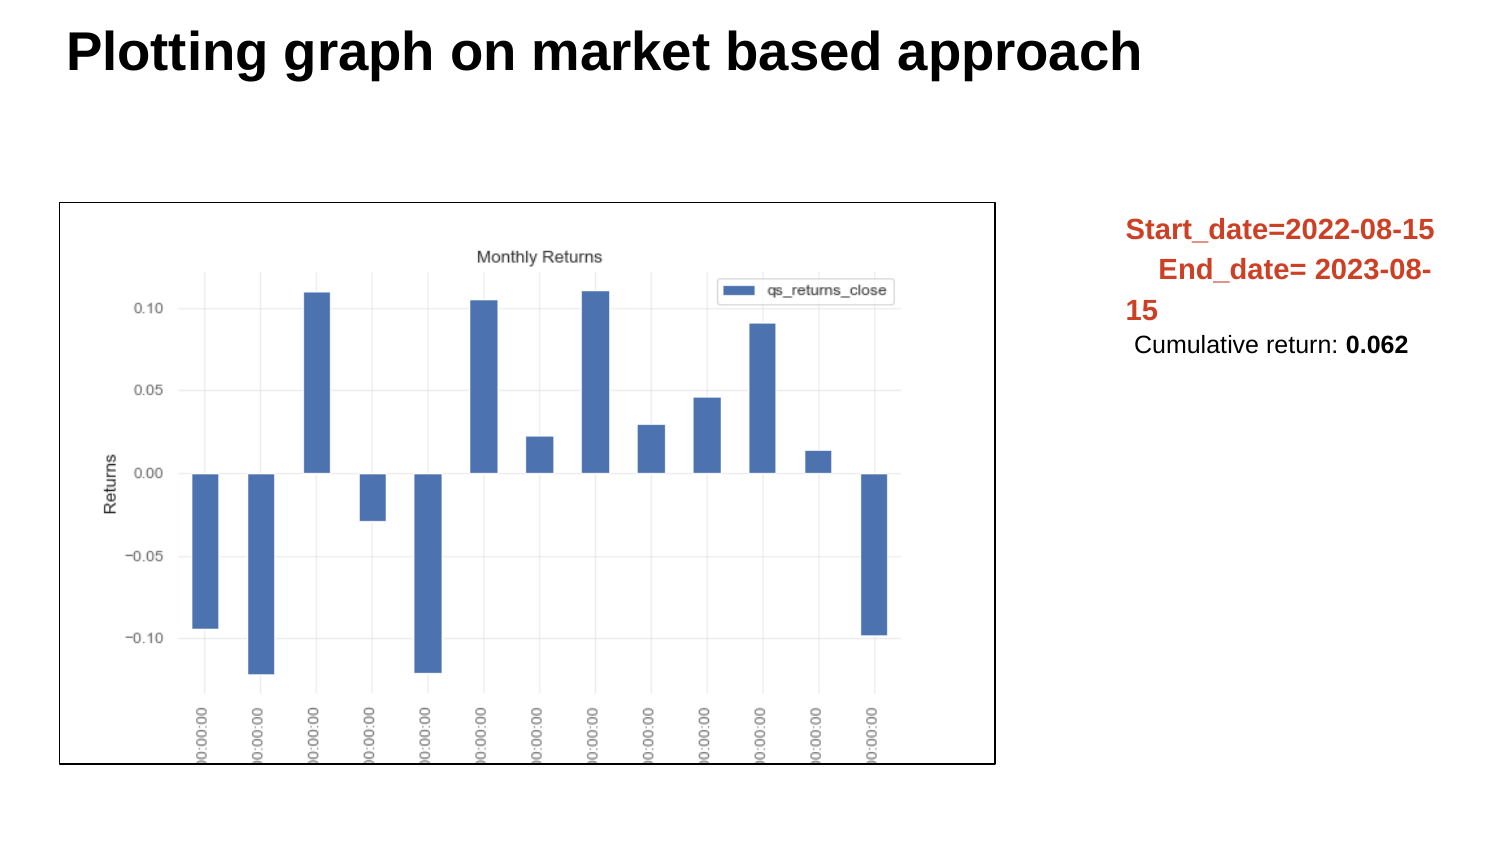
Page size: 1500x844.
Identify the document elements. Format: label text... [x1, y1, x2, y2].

text_box Start_date=2022-08-15 End_date= 2023-08-15 [1081, 190, 1455, 341]
text_box Cumulative return: 0.062 [1119, 313, 1463, 394]
title Plotting graph on market based approach [51, 0, 1449, 95]
picture [60, 203, 995, 764]
